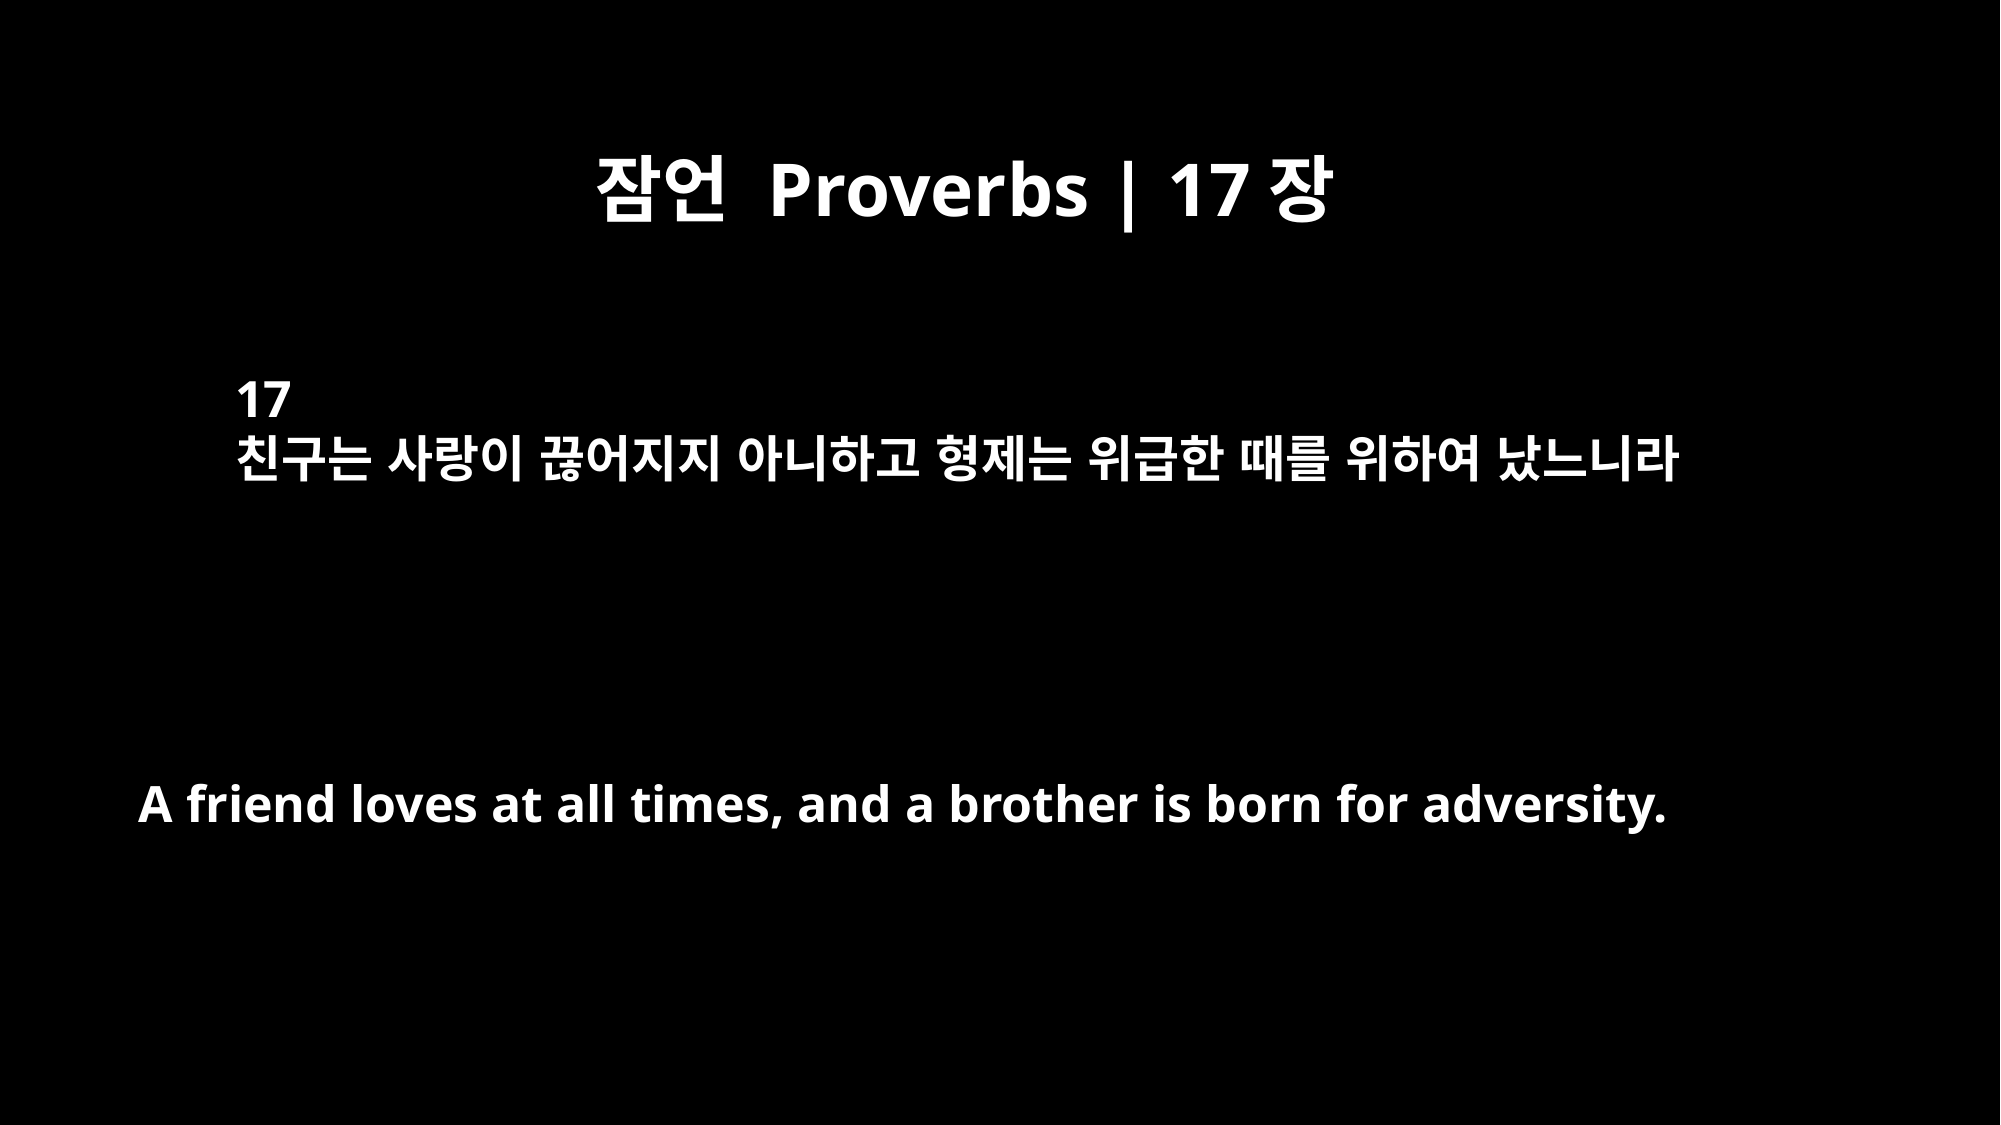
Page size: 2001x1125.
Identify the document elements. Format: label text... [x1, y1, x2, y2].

text_box 잠언 Proverbs | 17장 [580, 136, 1352, 239]
text_box 17 친구는 사랑이 끊어지지 아니하고 형제는 위급한 때를 위하여 났느니라 [220, 359, 1697, 495]
text_box A friend loves at all times, and a brother is born for adversity. [123, 764, 1684, 840]
